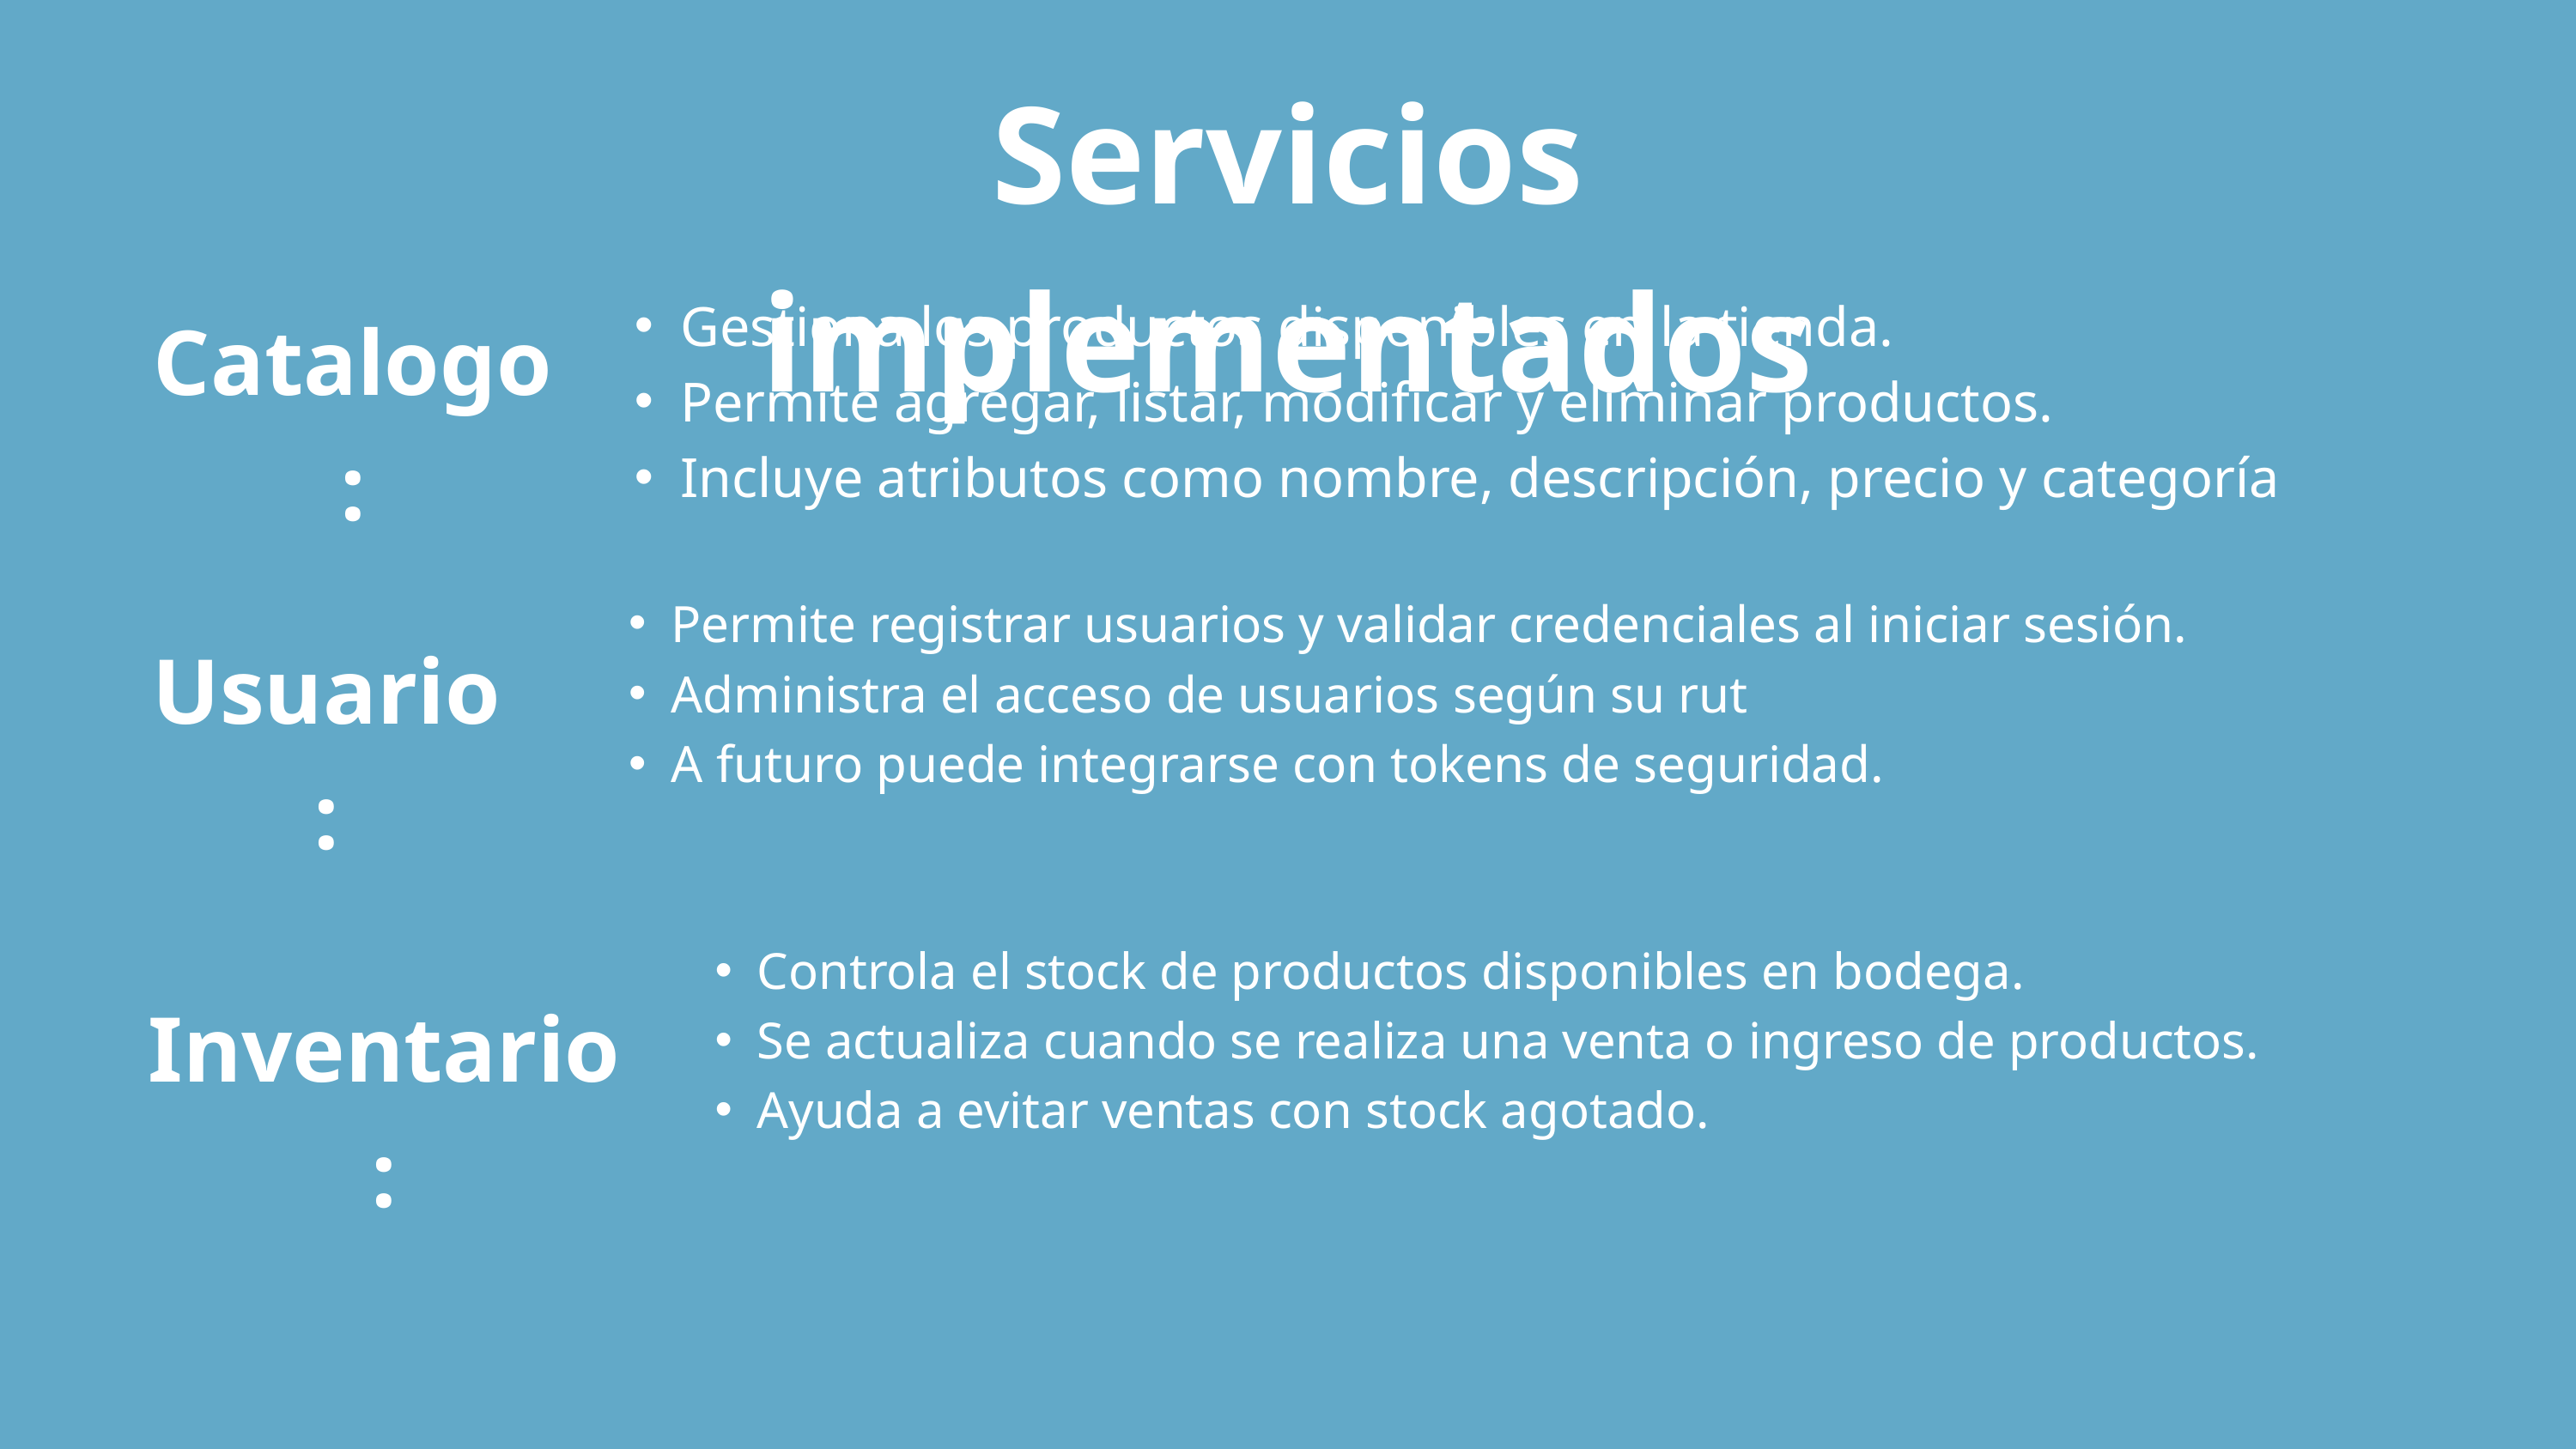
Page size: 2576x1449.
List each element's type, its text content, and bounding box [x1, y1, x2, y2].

text_box Inventario: [144, 974, 624, 1225]
text_box Servicios implementados [459, 42, 2117, 419]
text_box Usuario: [144, 616, 508, 868]
text_box Permite registrar usuarios y validar credenciales al iniciar sesión. Administra el acceso de usuarios según su rut A futuro puede integrarse con tokens de seguridad. [586, 582, 2432, 864]
text_box Controla el stock de productos disponibles en bodega. Se actualiza cuando se realiza una venta o ingreso de productos. Ayuda a evitar ventas con stock agotado. [672, 929, 2295, 1209]
text_box Catalogo: [144, 288, 562, 538]
text_box Gestiona los productos disponibles en la tienda. Permite agregar, listar, modificar y eliminar productos. Incluye atributos como nombre, descripción, precio y categoría [588, 281, 2330, 585]
